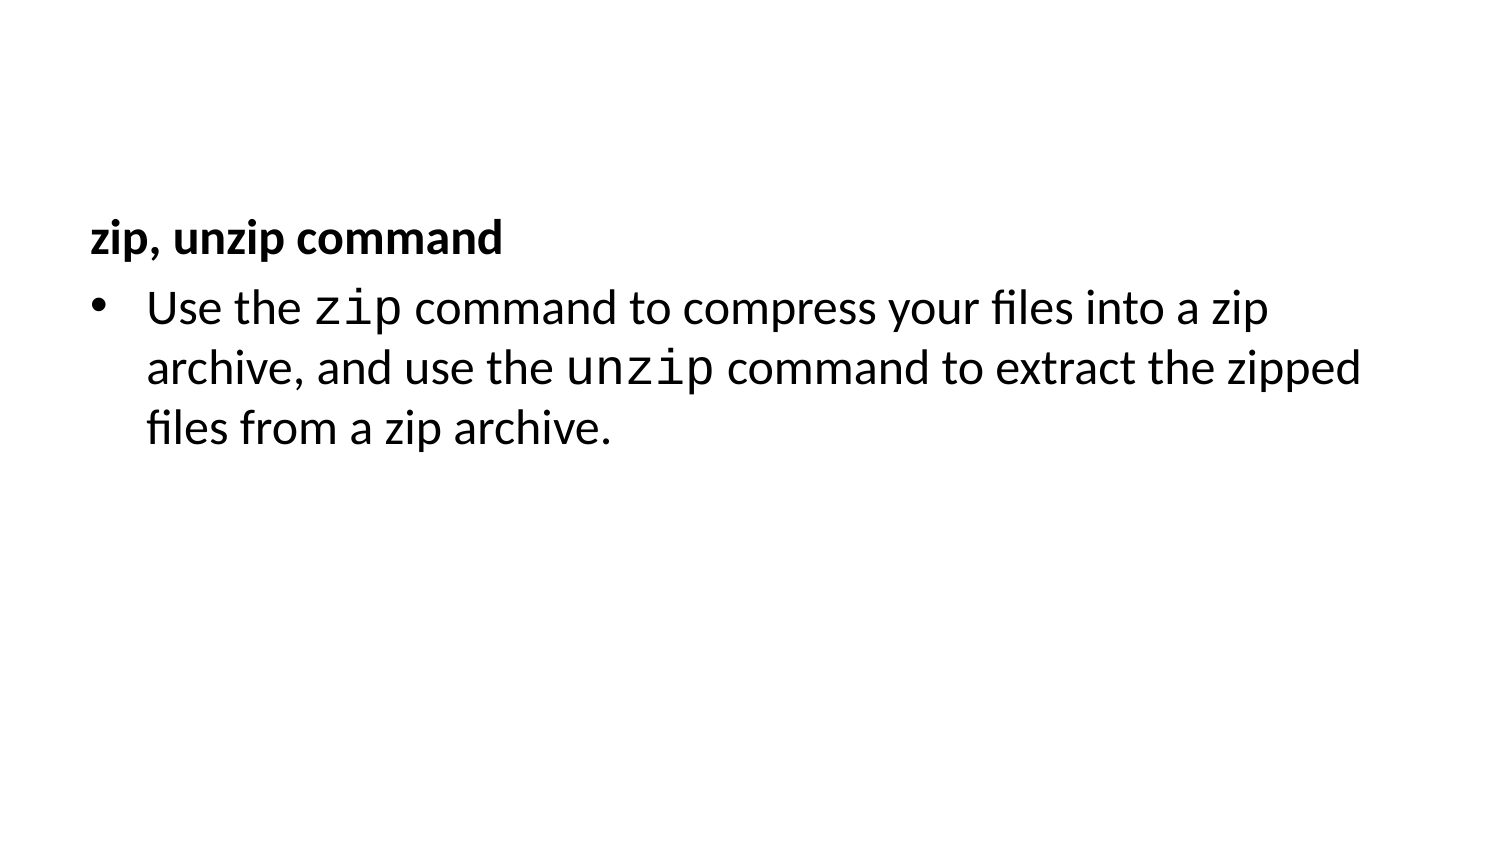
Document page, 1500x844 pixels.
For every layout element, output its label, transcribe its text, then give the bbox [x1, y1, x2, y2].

list zip, unzip command Use the zip command to compress your files into a zip archive, and use the unzip command to extract the zipped files from a zip archive. [75, 196, 1425, 754]
